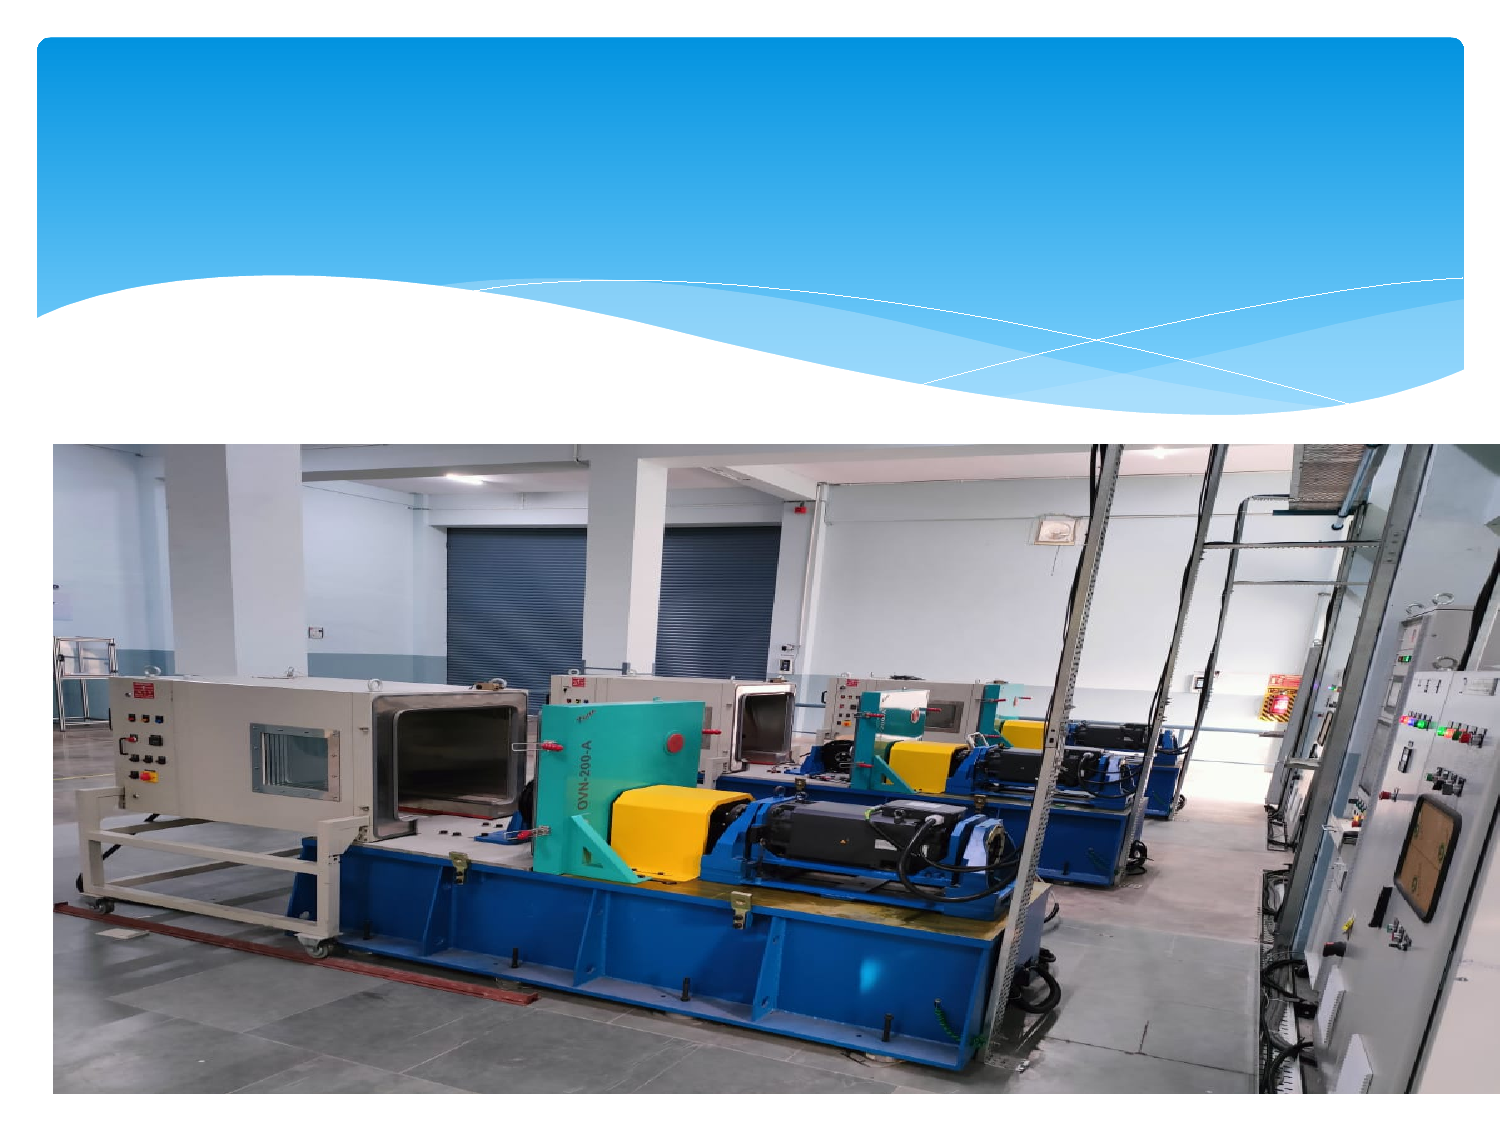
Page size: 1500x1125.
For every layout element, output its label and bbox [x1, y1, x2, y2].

list [52, 444, 1500, 1095]
